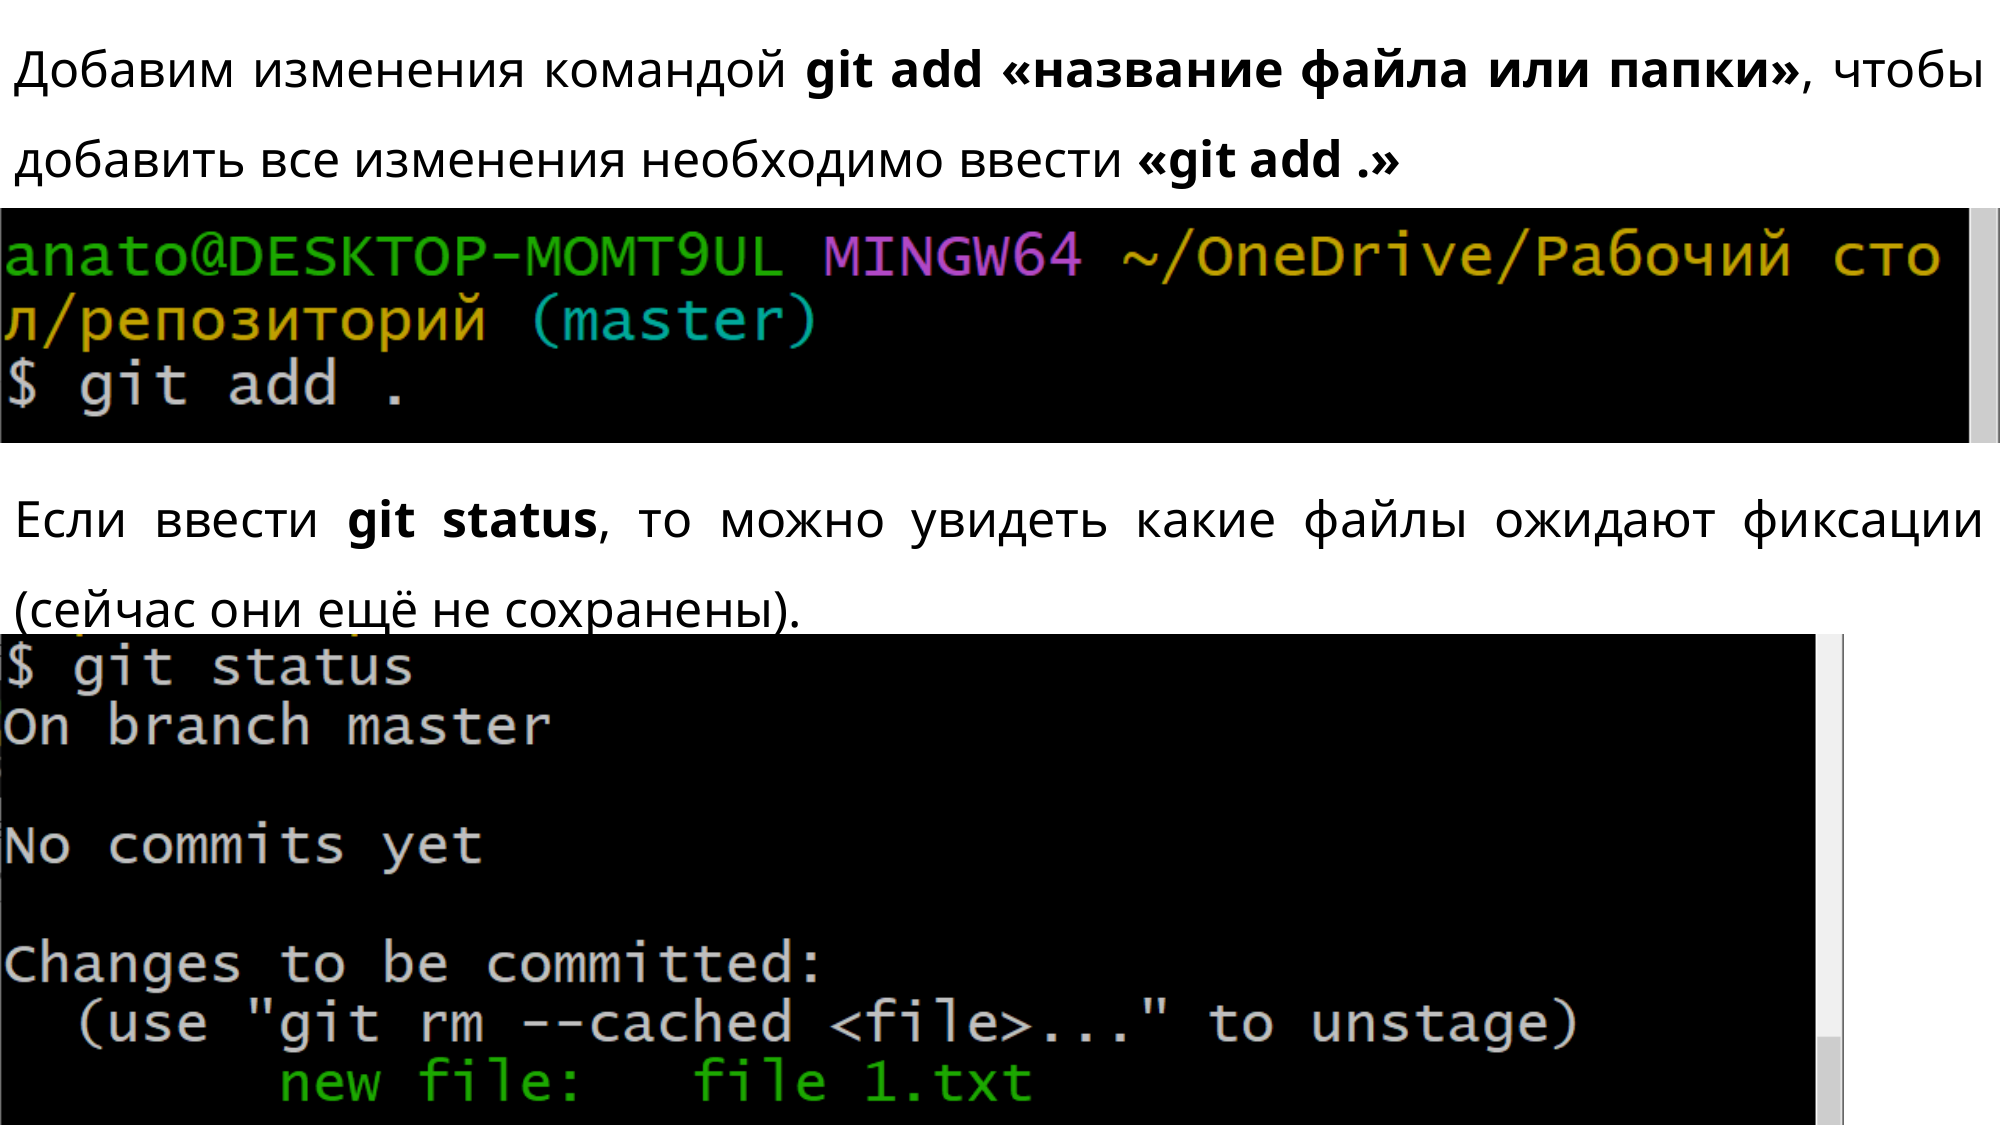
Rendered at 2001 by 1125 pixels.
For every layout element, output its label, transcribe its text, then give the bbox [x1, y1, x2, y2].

picture [0, 634, 1844, 1125]
text_box Добавим изменения командой git add «название файла или папки», чтобы добавить все изменения необходимо ввести «git add .» Если ввести git status, то можно увидеть какие файлы ожидают фиксации (сейчас они ещё не сохранены). [0, 0, 2000, 208]
text_box Добавим изменения командой git add «название файла или папки», чтобы добавить все изменения необходимо ввести «git add .» Если ввести git status, то можно увидеть какие файлы ожидают фиксации (сейчас они ещё не сохранены). [0, 443, 2000, 645]
picture [0, 208, 2000, 443]
